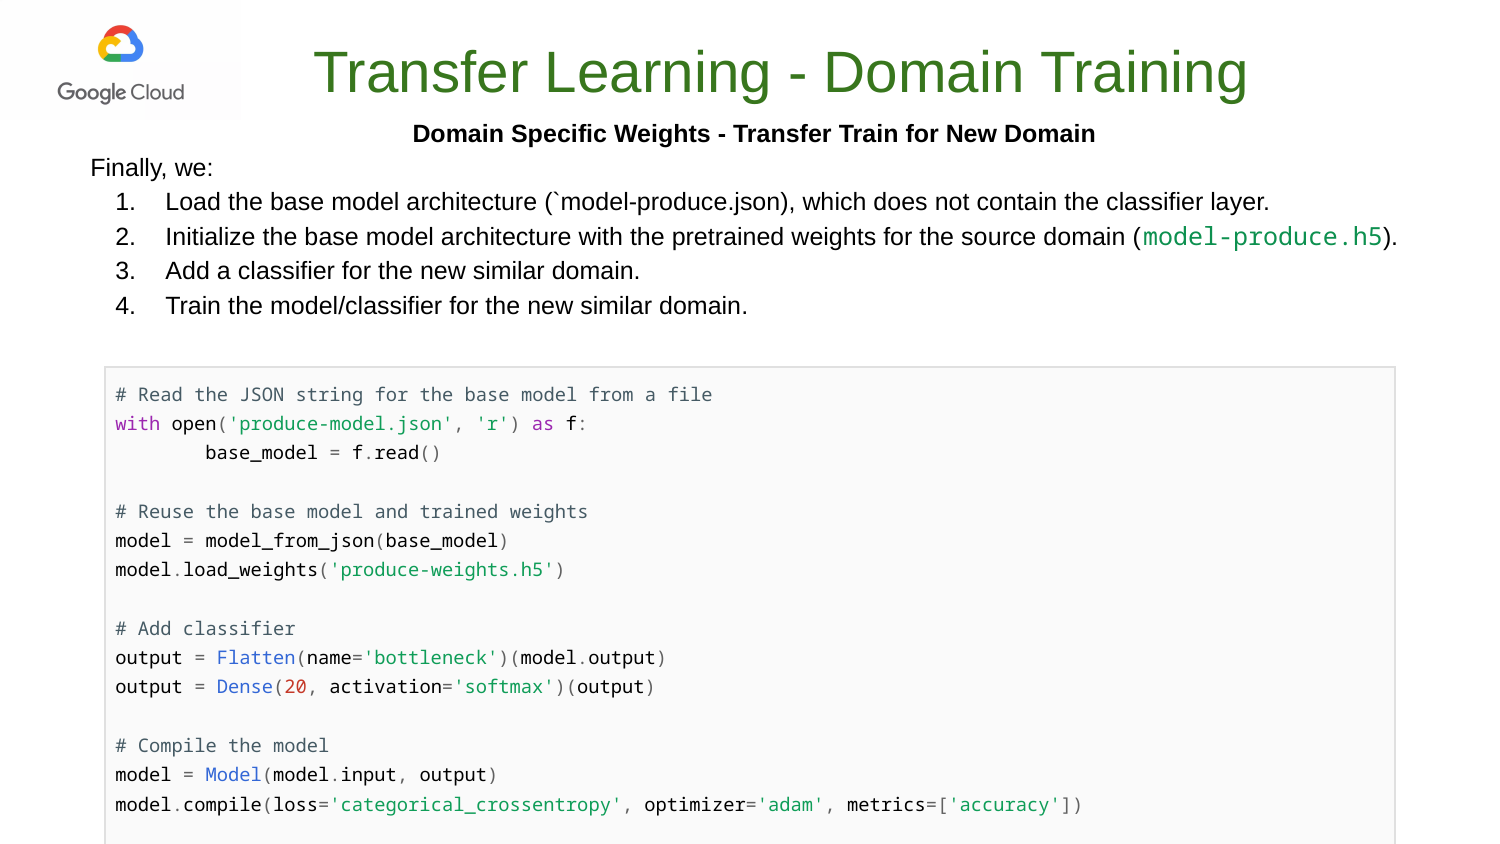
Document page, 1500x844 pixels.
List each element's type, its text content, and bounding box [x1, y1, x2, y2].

table_header # Read the JSON string for the base model from a file with open('produce-model.json', 'r') as f: base_model = f.read() # Reuse the base model and trained weights model = model_from_json(base_model) model.load_weights('produce-weights.h5') # Add classifier output = Flatten(name='bottleneck')(model.output) output = Dense(20, activation='softmax')(output) # Compile the model model = Model(model.input, output) model.compile(loss='categorical_crossentropy', optimizer='adam', metrics=['accuracy']) # train the new model for a new dataset [106, 368, 1394, 844]
text_box Domain Specific Weights - Transfer Train for New Domain Finally, we: Load the base model architecture (`model-produce.json), which does not contain the classifier layer. Initialize the base model architecture with the pretrained weights for the source domain (model-produce.h5). Add a classifier for the new similar domain. Train the model/classifier for the new similar domain. [75, 97, 1435, 788]
subtitle Transfer Learning - Domain Training [244, 19, 1481, 150]
picture [0, 0, 241, 121]
